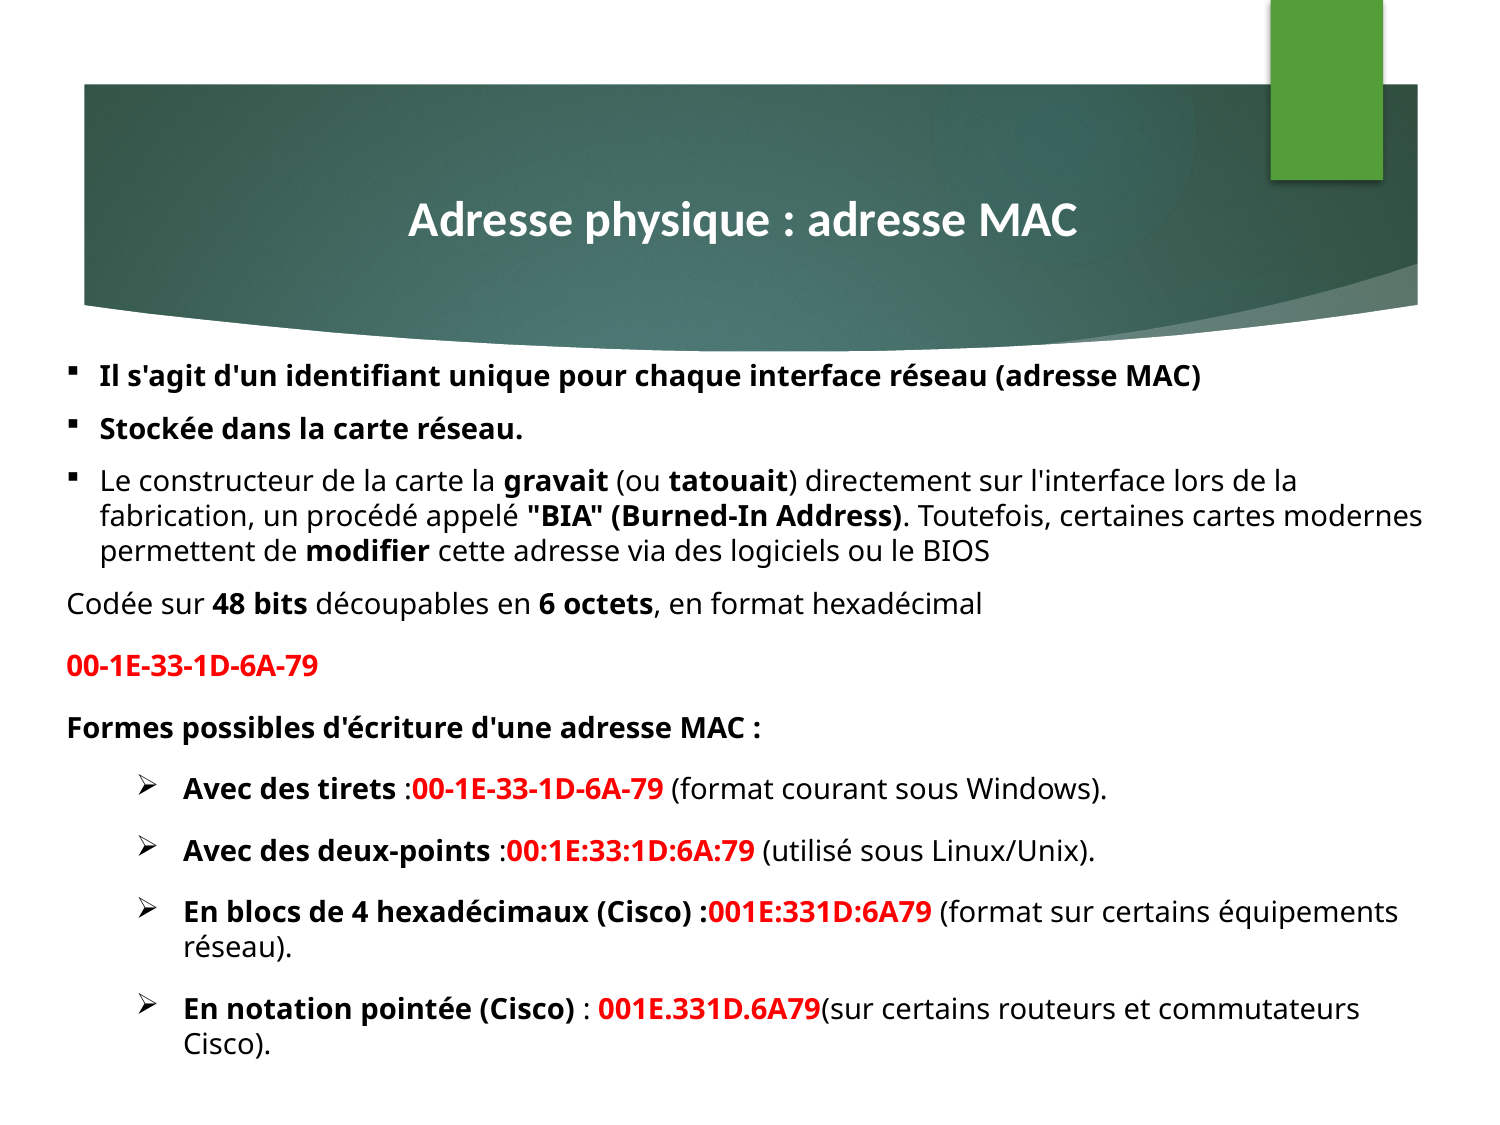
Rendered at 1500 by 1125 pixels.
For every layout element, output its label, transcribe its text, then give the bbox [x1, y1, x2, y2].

text_box Il s'agit d'un identifiant unique pour chaque interface réseau (adresse MAC) Stockée dans la carte réseau. Le constructeur de la carte la gravait (ou tatouait) directement sur l'interface lors de la fabrication, un procédé appelé "BIA" (Burned-In Address). Toutefois, certaines cartes modernes permettent de modifier cette adresse via des logiciels ou le BIOS Codée sur 48 bits découpables en 6 octets, en format hexadécimal 00-1E-33-1D-6A-79 Formes possibles d'écriture d'une adresse MAC : Avec des tirets :00-1E-33-1D-6A-79 (format courant sous Windows). Avec des deux-points :00:1E:33:1D:6A:79 (utilisé sous Linux/Unix). En blocs de 4 hexadécimaux (Cisco) :001E:331D:6A79 (format sur certains équipements réseau). En notation pointée (Cisco) : 001E.331D.6A79(sur certains routeurs et commutateurs Cisco). [64, 338, 1436, 1123]
title Adresse physique : adresse MAC [407, 120, 1300, 311]
